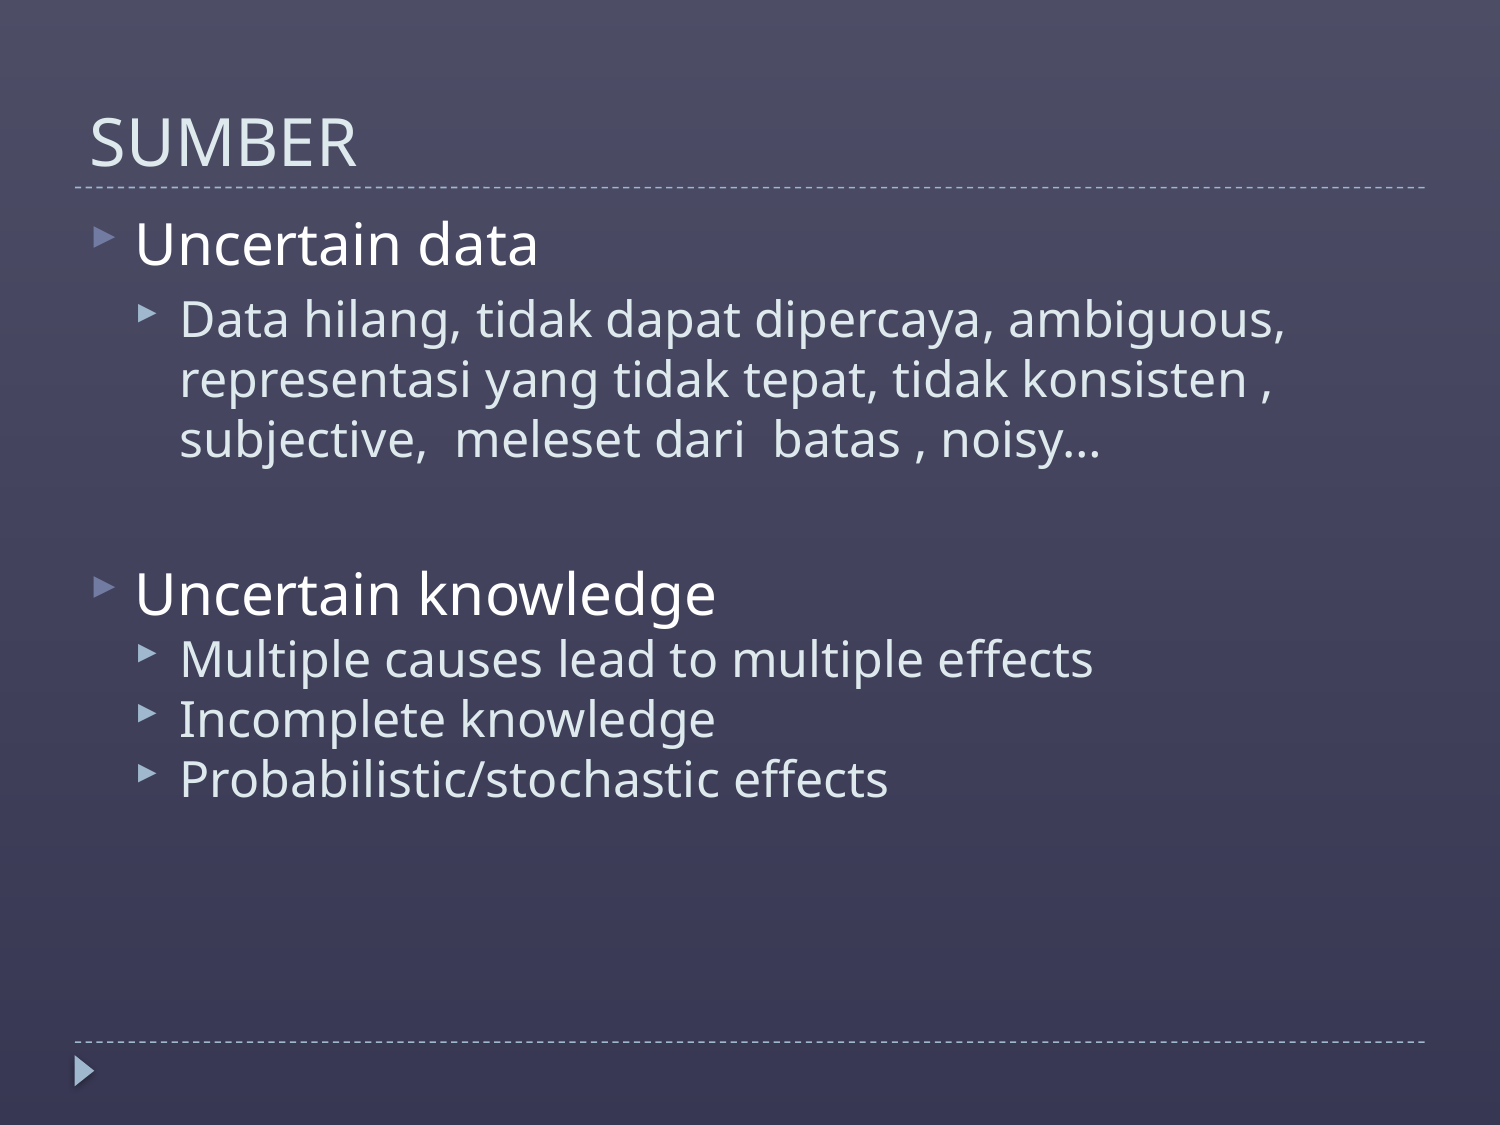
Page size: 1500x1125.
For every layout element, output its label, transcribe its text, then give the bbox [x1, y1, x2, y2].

title SUMBER [75, 24, 1425, 188]
list Uncertain data Data hilang, tidak dapat dipercaya, ambiguous, representasi yang tidak tepat, tidak konsisten , subjective, meleset dari batas , noisy… Uncertain knowledge Multiple causes lead to multiple effects Incomplete knowledge Probabilistic/stochastic effects [75, 200, 1425, 1010]
